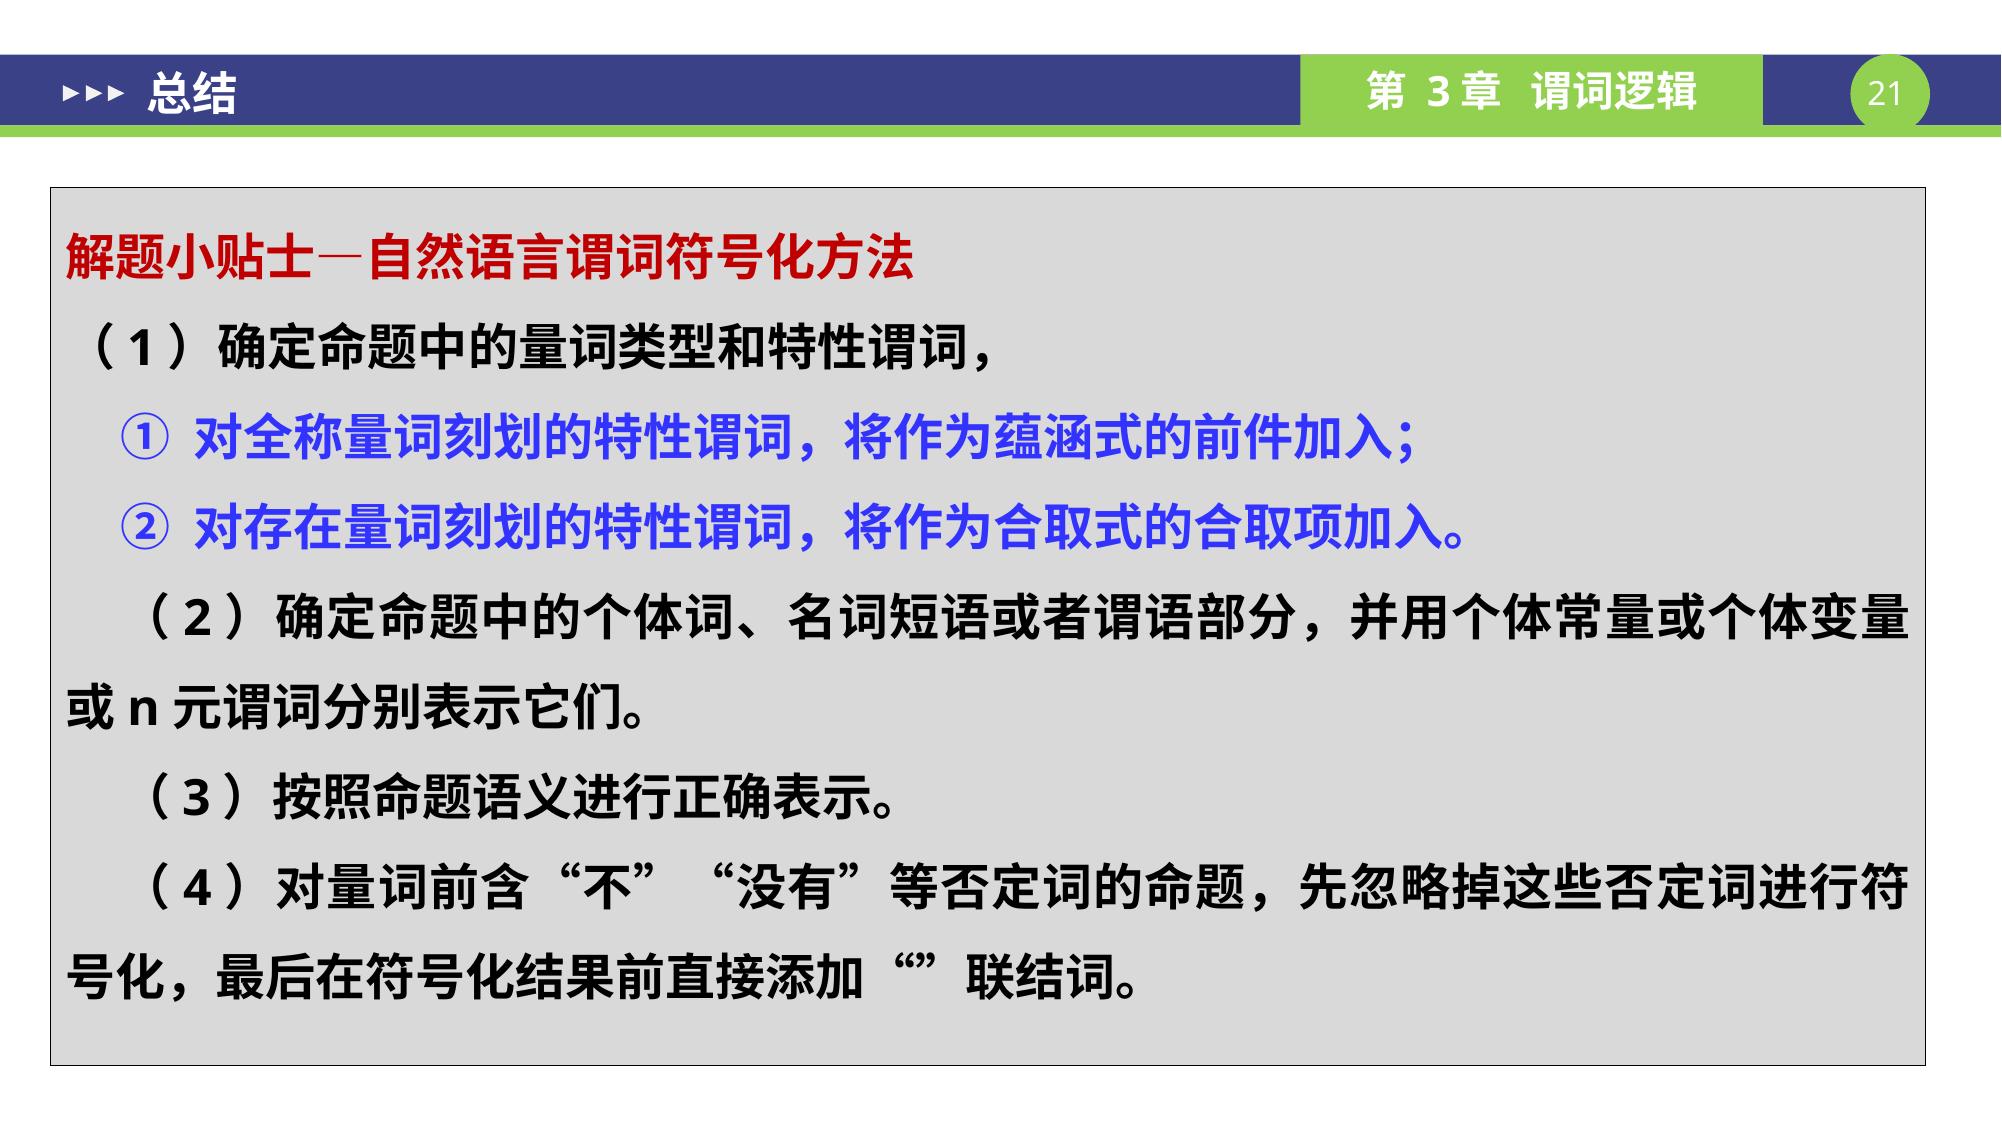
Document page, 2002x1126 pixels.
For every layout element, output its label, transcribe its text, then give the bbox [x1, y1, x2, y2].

text_box 总结 [126, 59, 998, 126]
